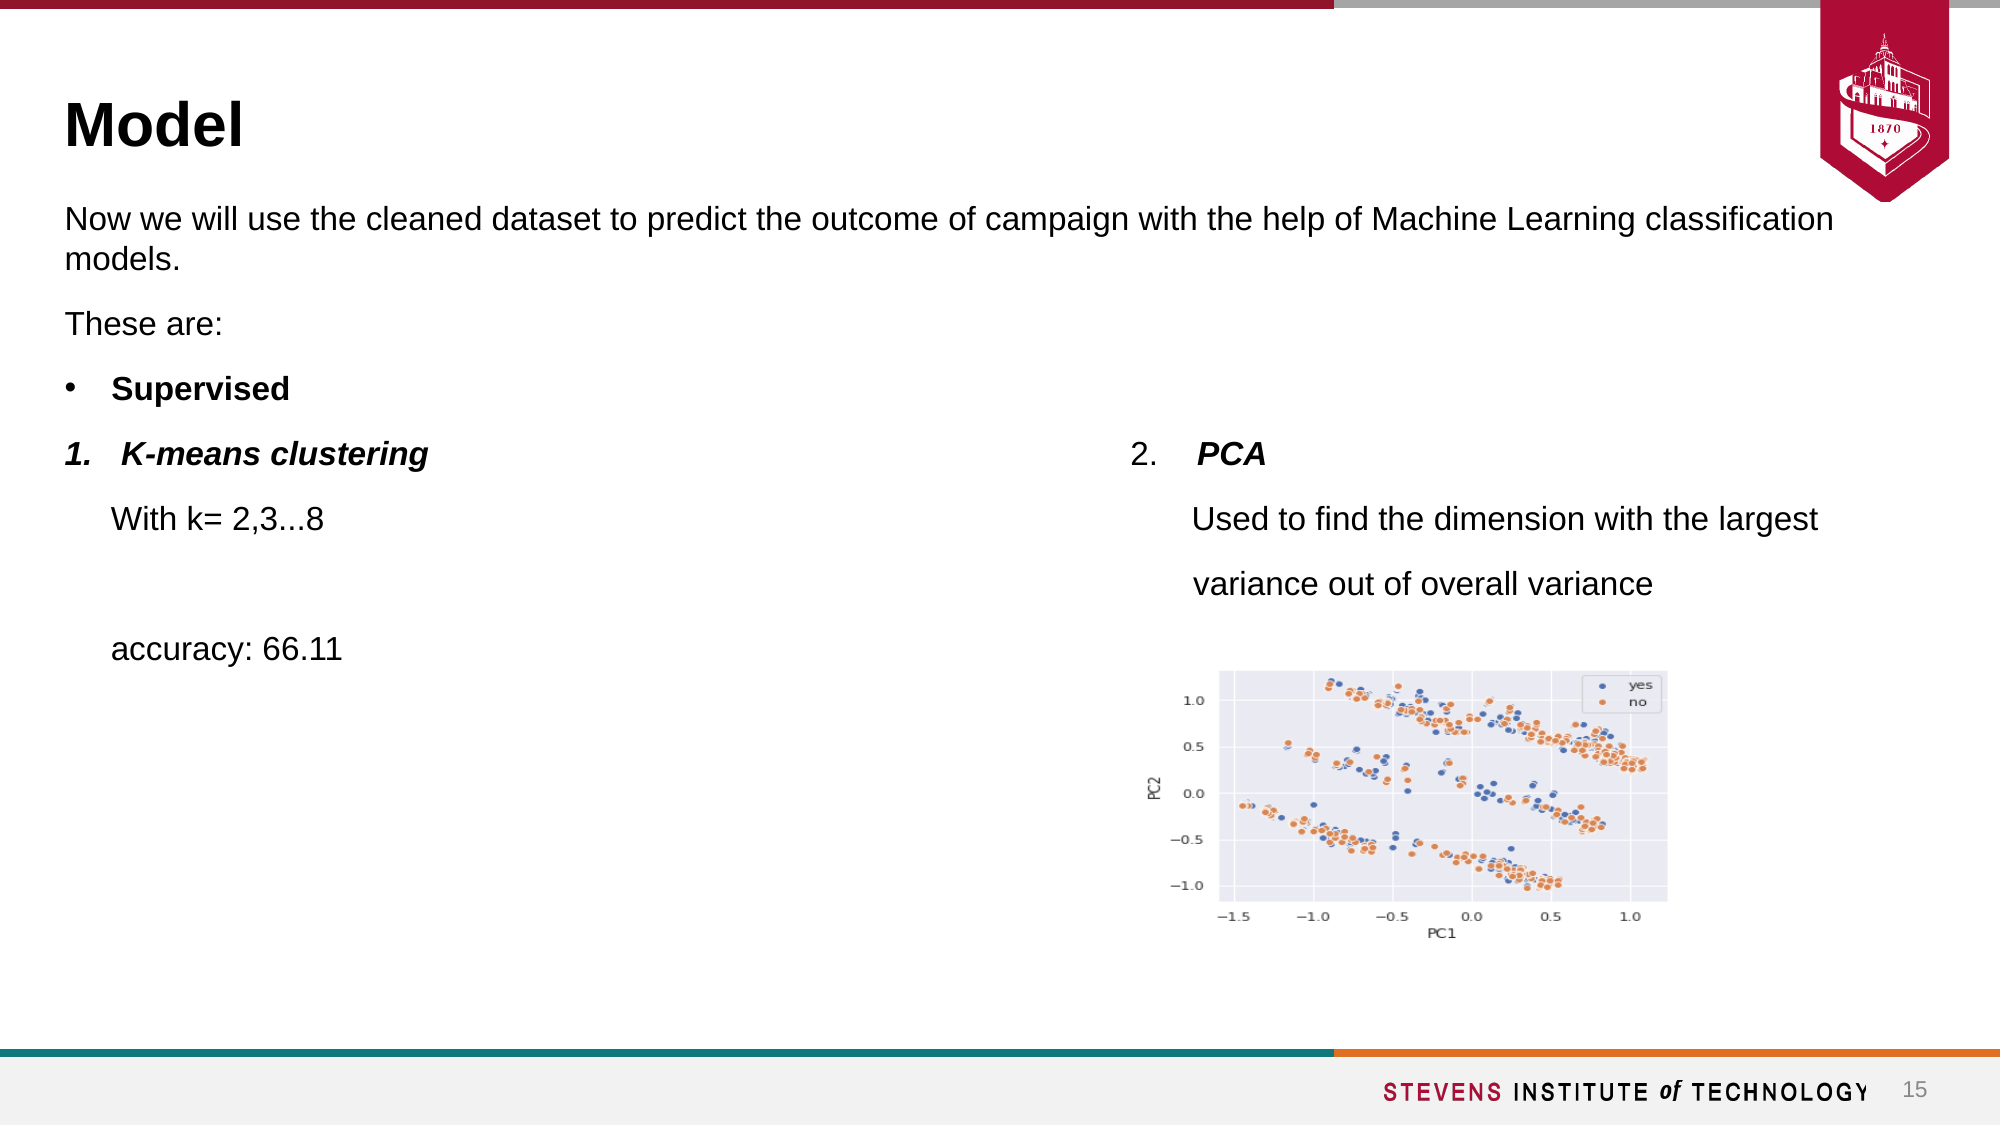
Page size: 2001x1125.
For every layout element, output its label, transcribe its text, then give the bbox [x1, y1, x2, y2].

title Model [49, 68, 1647, 157]
picture [1820, 0, 1950, 182]
slide_number 15 [1862, 1057, 1968, 1118]
picture [1384, 1080, 1862, 1101]
picture [1131, 643, 1696, 953]
list Now we will use the cleaned dataset to predict the outcome of campaign with the help of Machine Learning classification models. These are: Supervised K-means clustering 2. PCA With k= 2,3...8 Used to find the dimension with the largest variance out of overall variance accuracy: 66.11 [49, 182, 1951, 1000]
